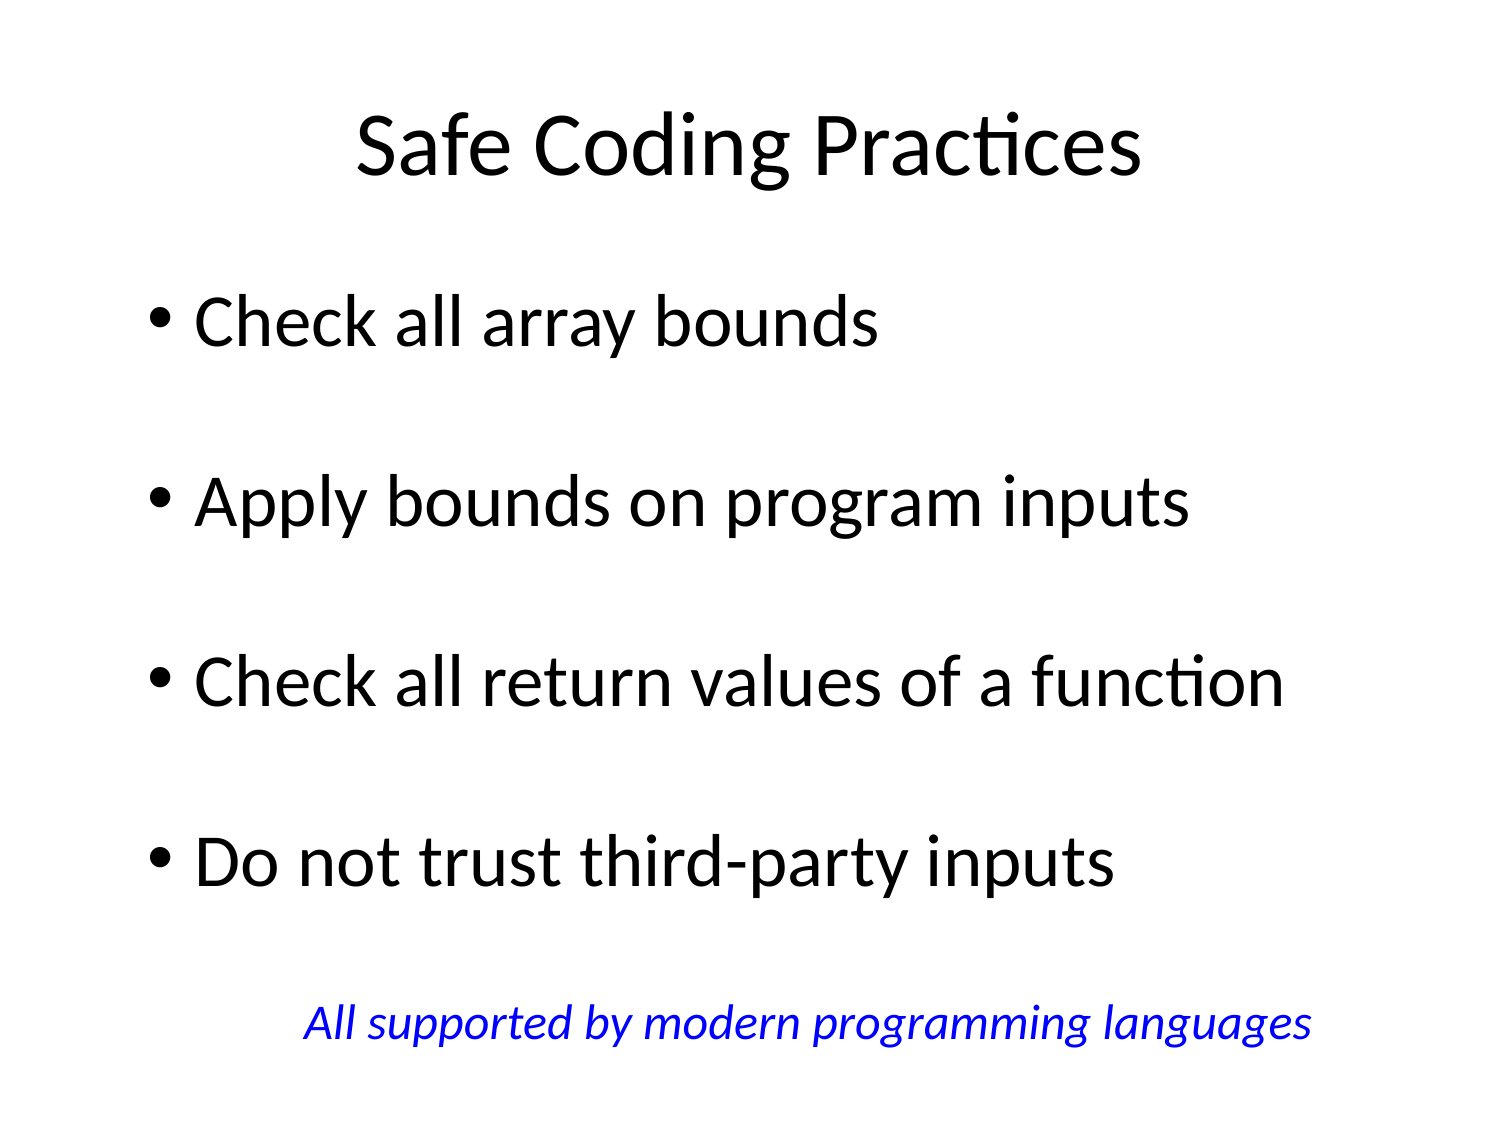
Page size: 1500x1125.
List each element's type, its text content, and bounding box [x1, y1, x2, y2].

title Safe Coding Practices [75, 45, 1425, 233]
text_box All supported by modern programming languages [289, 982, 1328, 1058]
text_box Check all array bounds Apply bounds on program inputs Check all return values of a function Do not trust third-party inputs [133, 263, 1425, 909]
